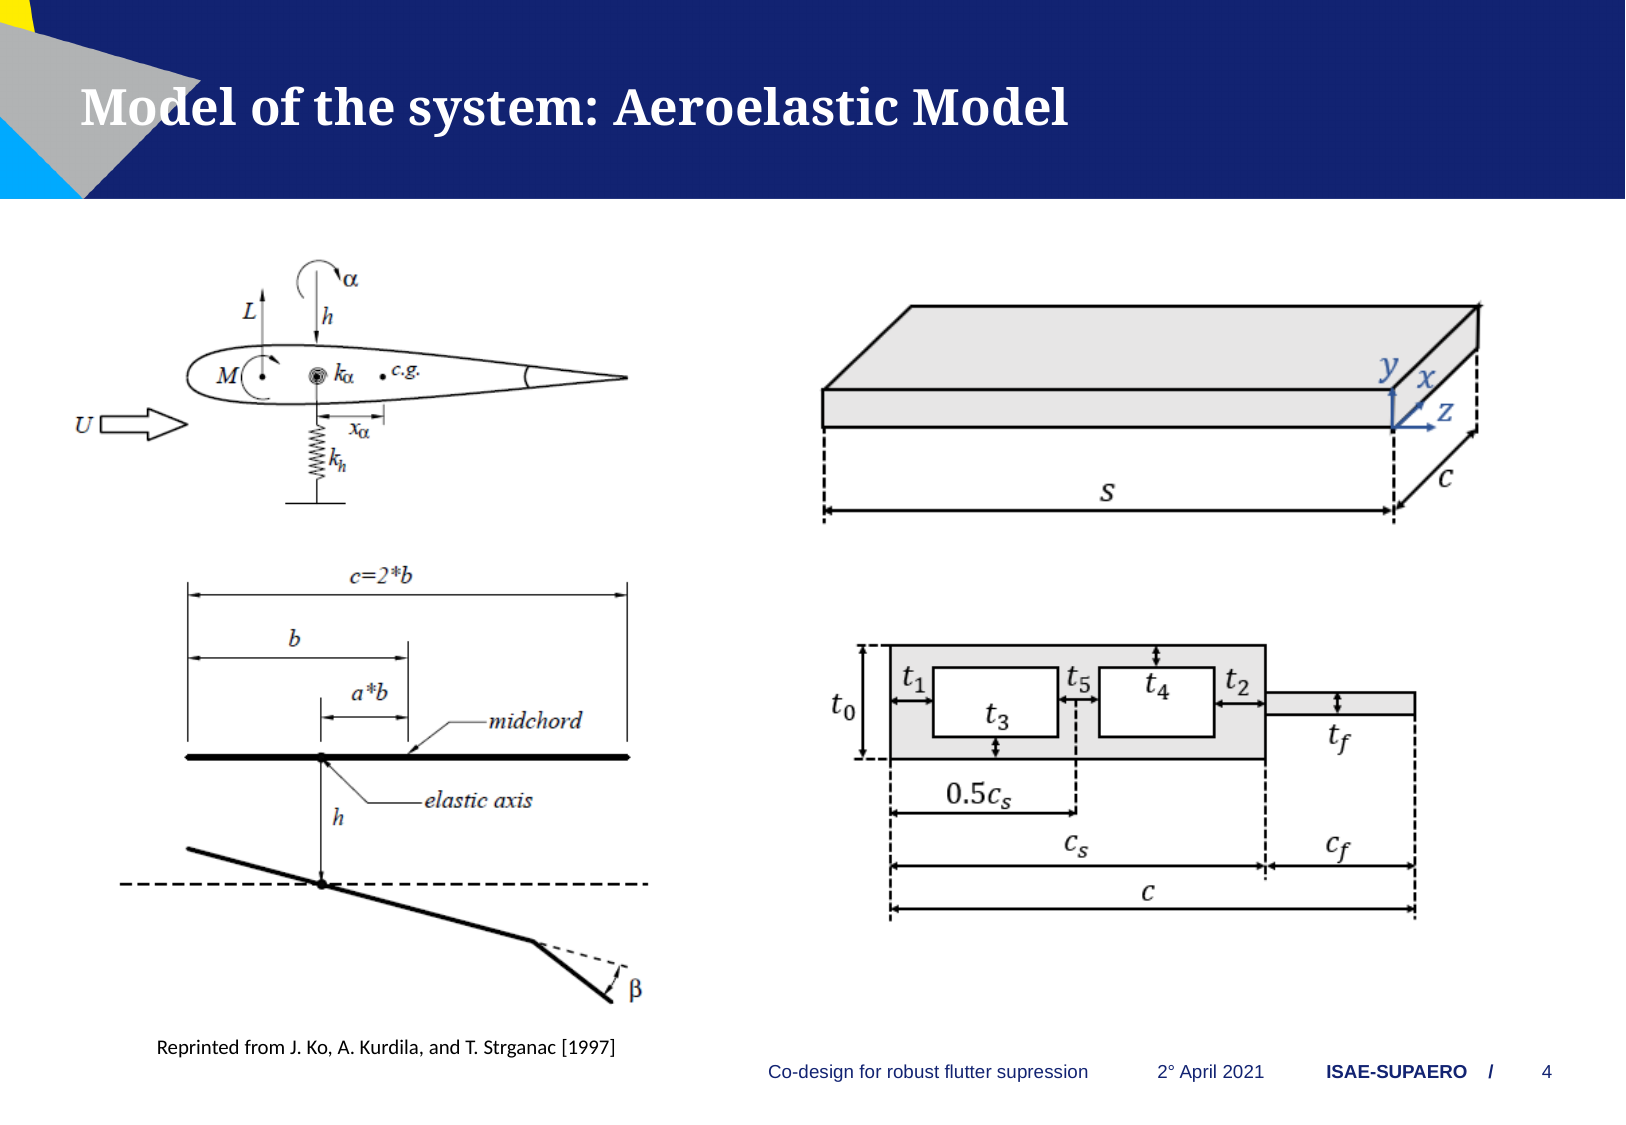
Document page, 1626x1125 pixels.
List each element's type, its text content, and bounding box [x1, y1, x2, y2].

picture [65, 233, 663, 1013]
text_box Reprinted from J. Ko, A. Kurdila, and T. Strganac [1997] [63, 1026, 709, 1067]
picture [827, 622, 1440, 941]
picture [0, 0, 1625, 199]
list Co-design for robust flutter supression [690, 1055, 1104, 1089]
list Model of the system: Aeroelastic Model [65, 75, 1548, 131]
list 2° April 2021 [1133, 1055, 1289, 1089]
picture [812, 283, 1488, 536]
